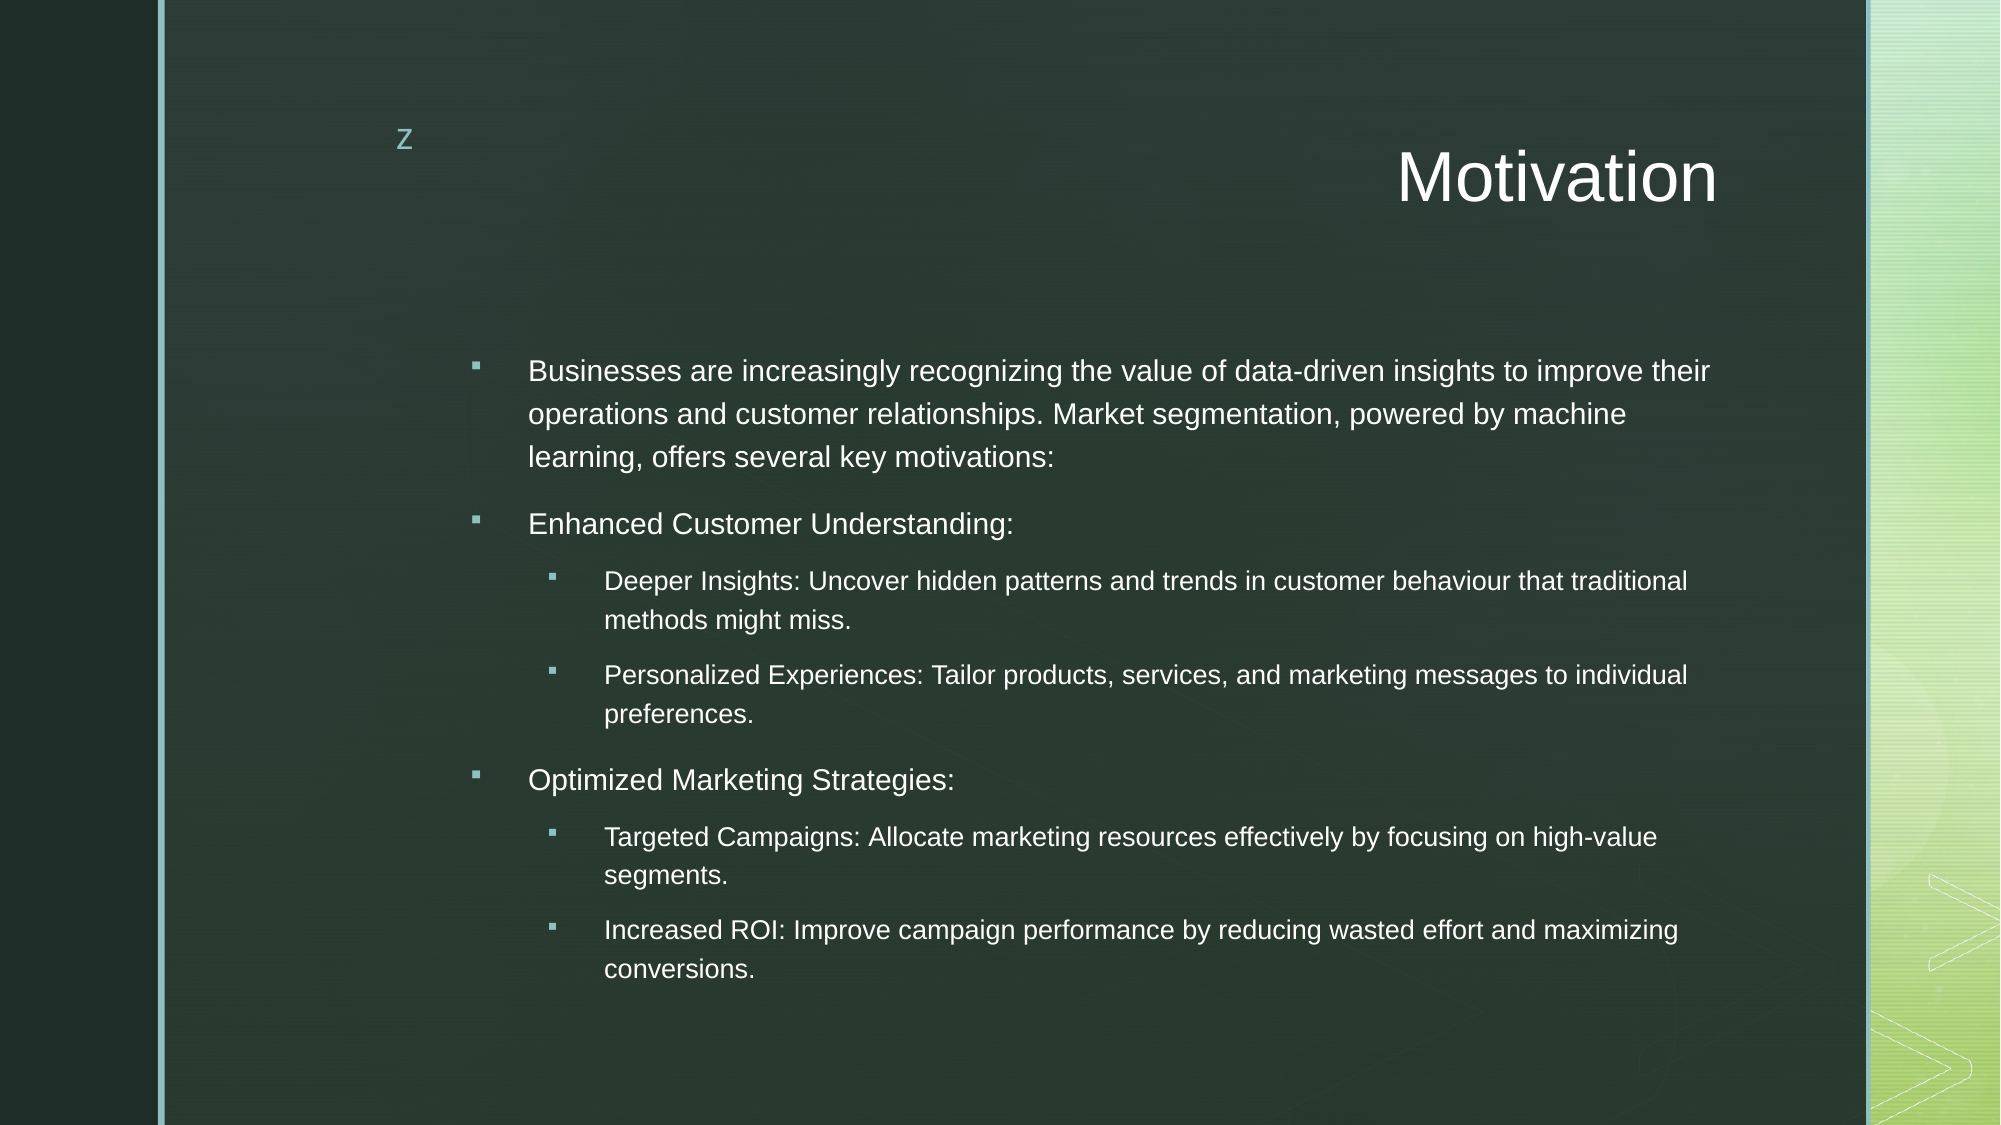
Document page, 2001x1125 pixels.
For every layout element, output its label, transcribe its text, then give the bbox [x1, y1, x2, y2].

list Businesses are increasingly recognizing the value of data-driven insights to improve their operations and customer relationships. Market segmentation, powered by machine learning, offers several key motivations: Enhanced Customer Understanding: Deeper Insights: Uncover hidden patterns and trends in customer behaviour that traditional methods might miss. Personalized Experiences: Tailor products, services, and marketing messages to individual preferences. Optimized Marketing Strategies: Targeted Campaigns: Allocate marketing resources effectively by focusing on high-value segments. Increased ROI: Improve campaign performance by reducing wasted effort and maximizing conversions. [454, 336, 1734, 993]
title Motivation [428, 132, 1734, 310]
picture [1871, 0, 2001, 1125]
